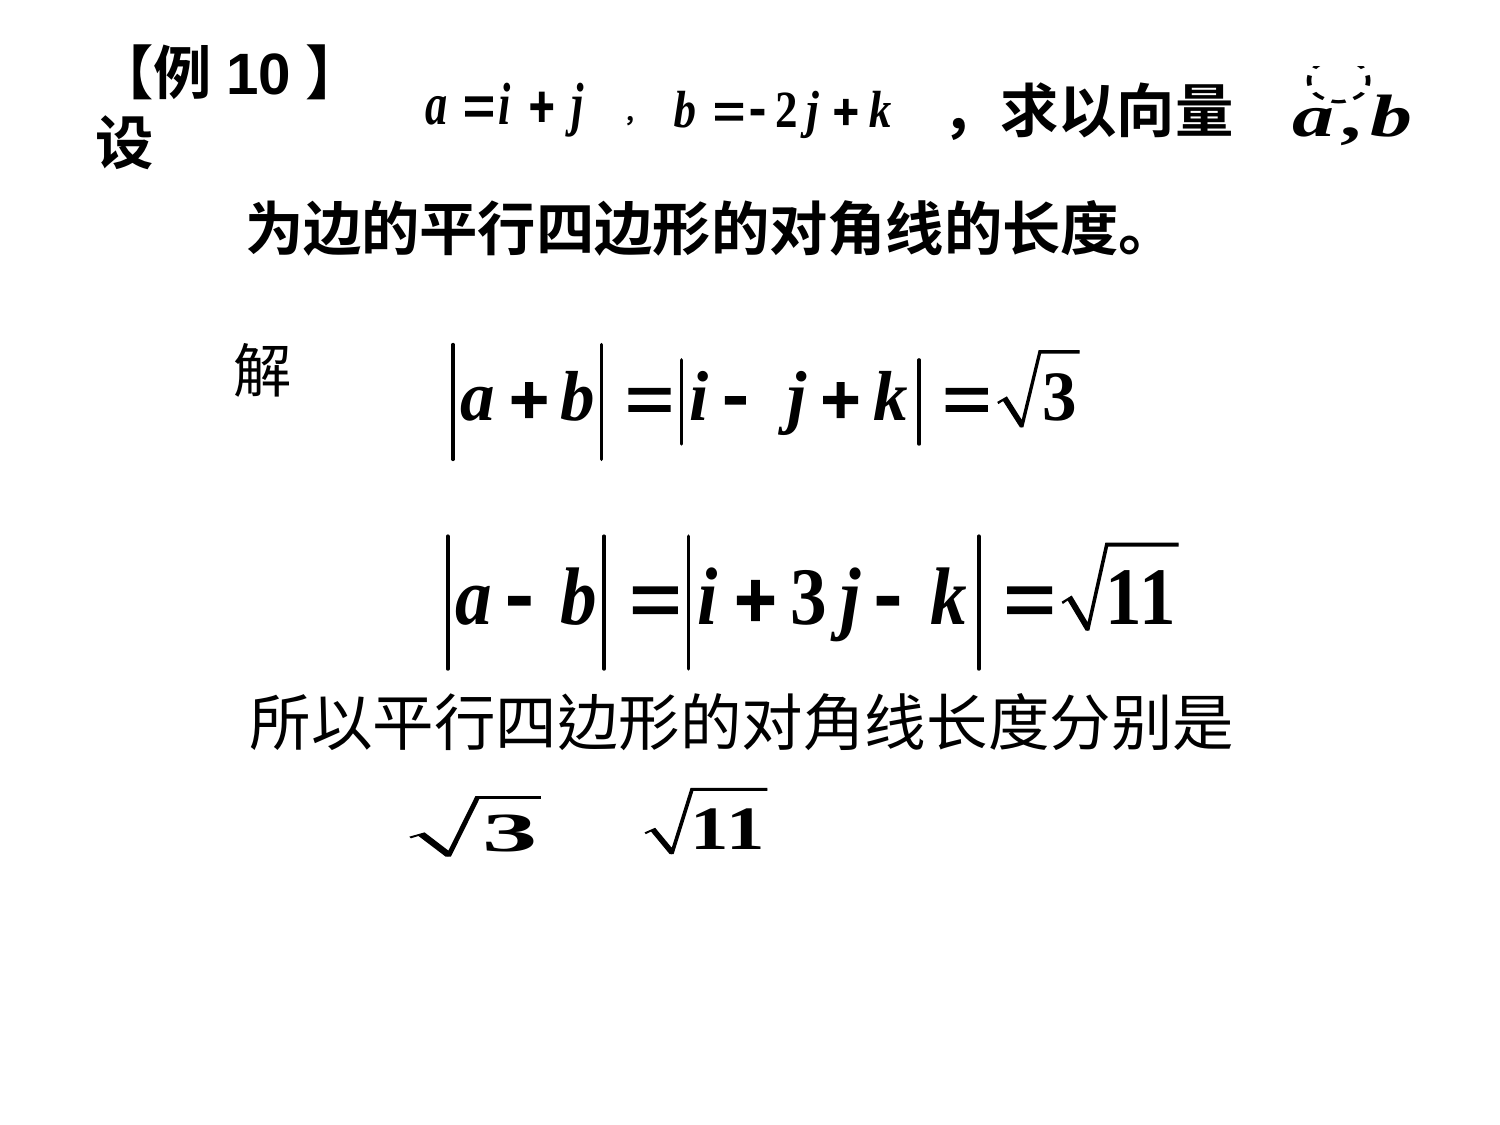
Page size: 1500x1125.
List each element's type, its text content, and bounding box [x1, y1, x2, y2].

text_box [390, 786, 566, 870]
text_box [433, 521, 1197, 679]
text_box 为边的平行四边形的对角线的长度。 [230, 184, 1294, 315]
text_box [439, 331, 1096, 474]
text_box ， [608, 90, 662, 135]
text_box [667, 66, 904, 150]
text_box 【例10】设 [5, 28, 431, 184]
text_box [419, 54, 597, 150]
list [241, 680, 1243, 866]
text_box 解 [218, 326, 479, 411]
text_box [1281, 66, 1436, 162]
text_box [631, 777, 786, 866]
text_box ，求以向量 [927, 66, 1258, 152]
